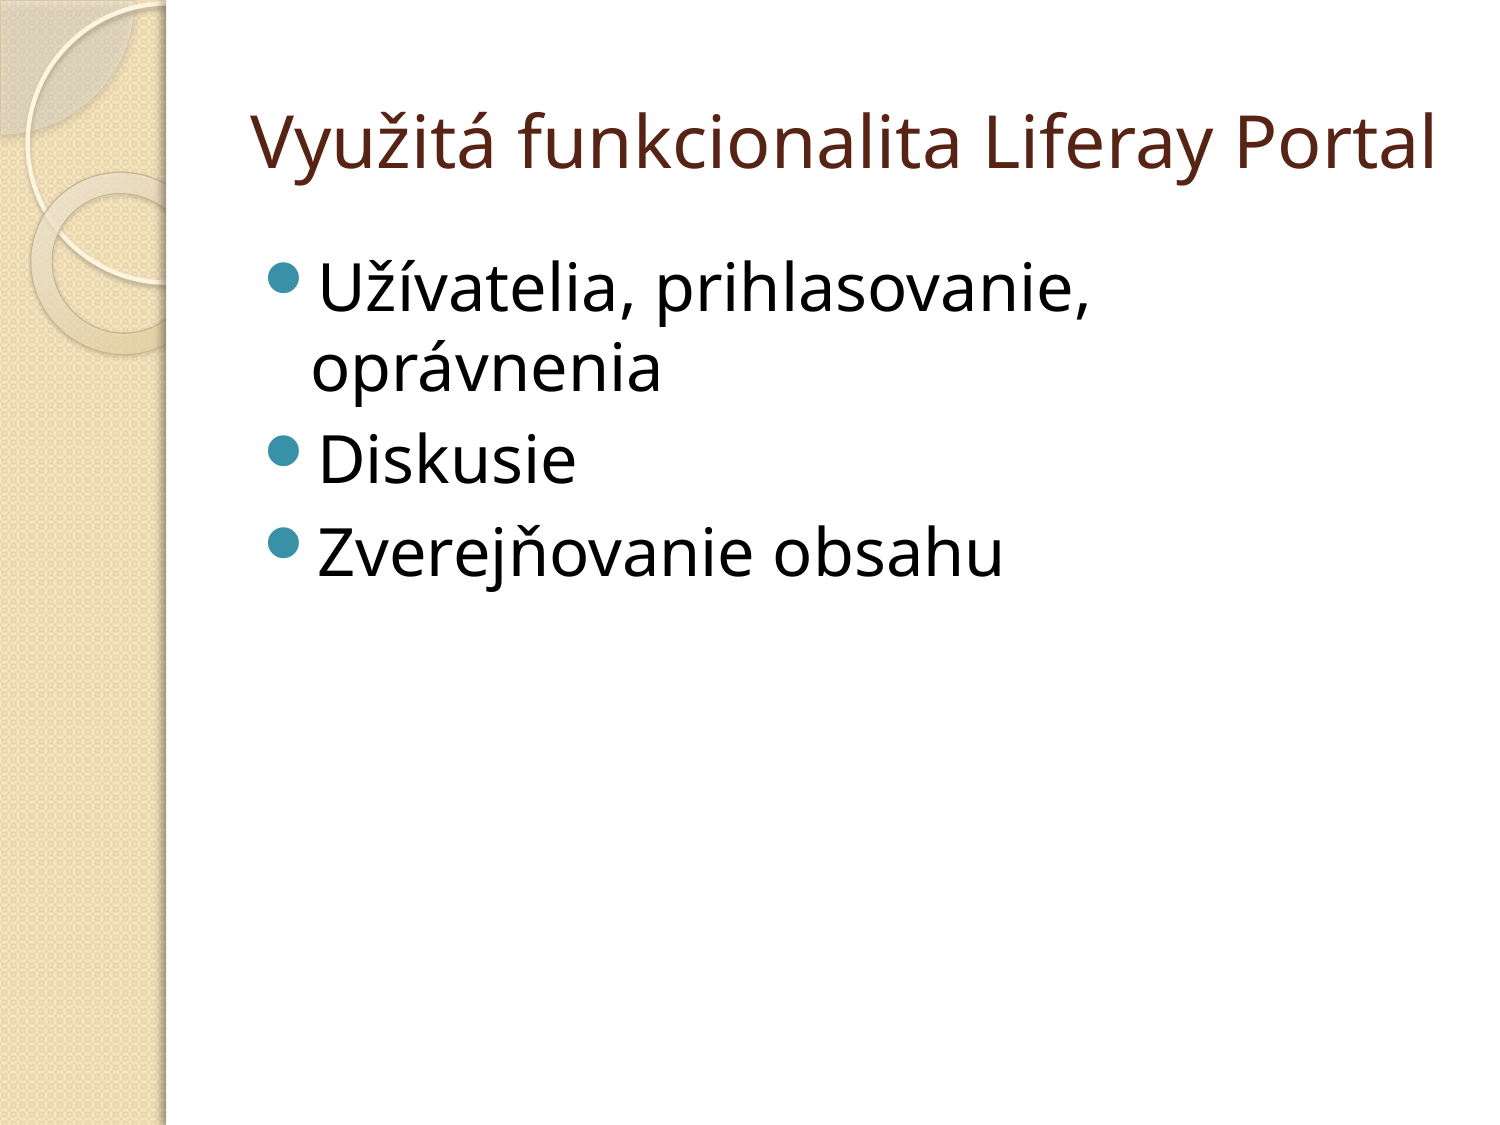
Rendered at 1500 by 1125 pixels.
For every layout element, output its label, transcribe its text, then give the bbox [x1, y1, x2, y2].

list Užívatelia, prihlasovanie, oprávnenia Diskusie Zverejňovanie obsahu [235, 237, 1466, 1025]
title Využitá funkcionalita Liferay Portal [235, 45, 1466, 233]
